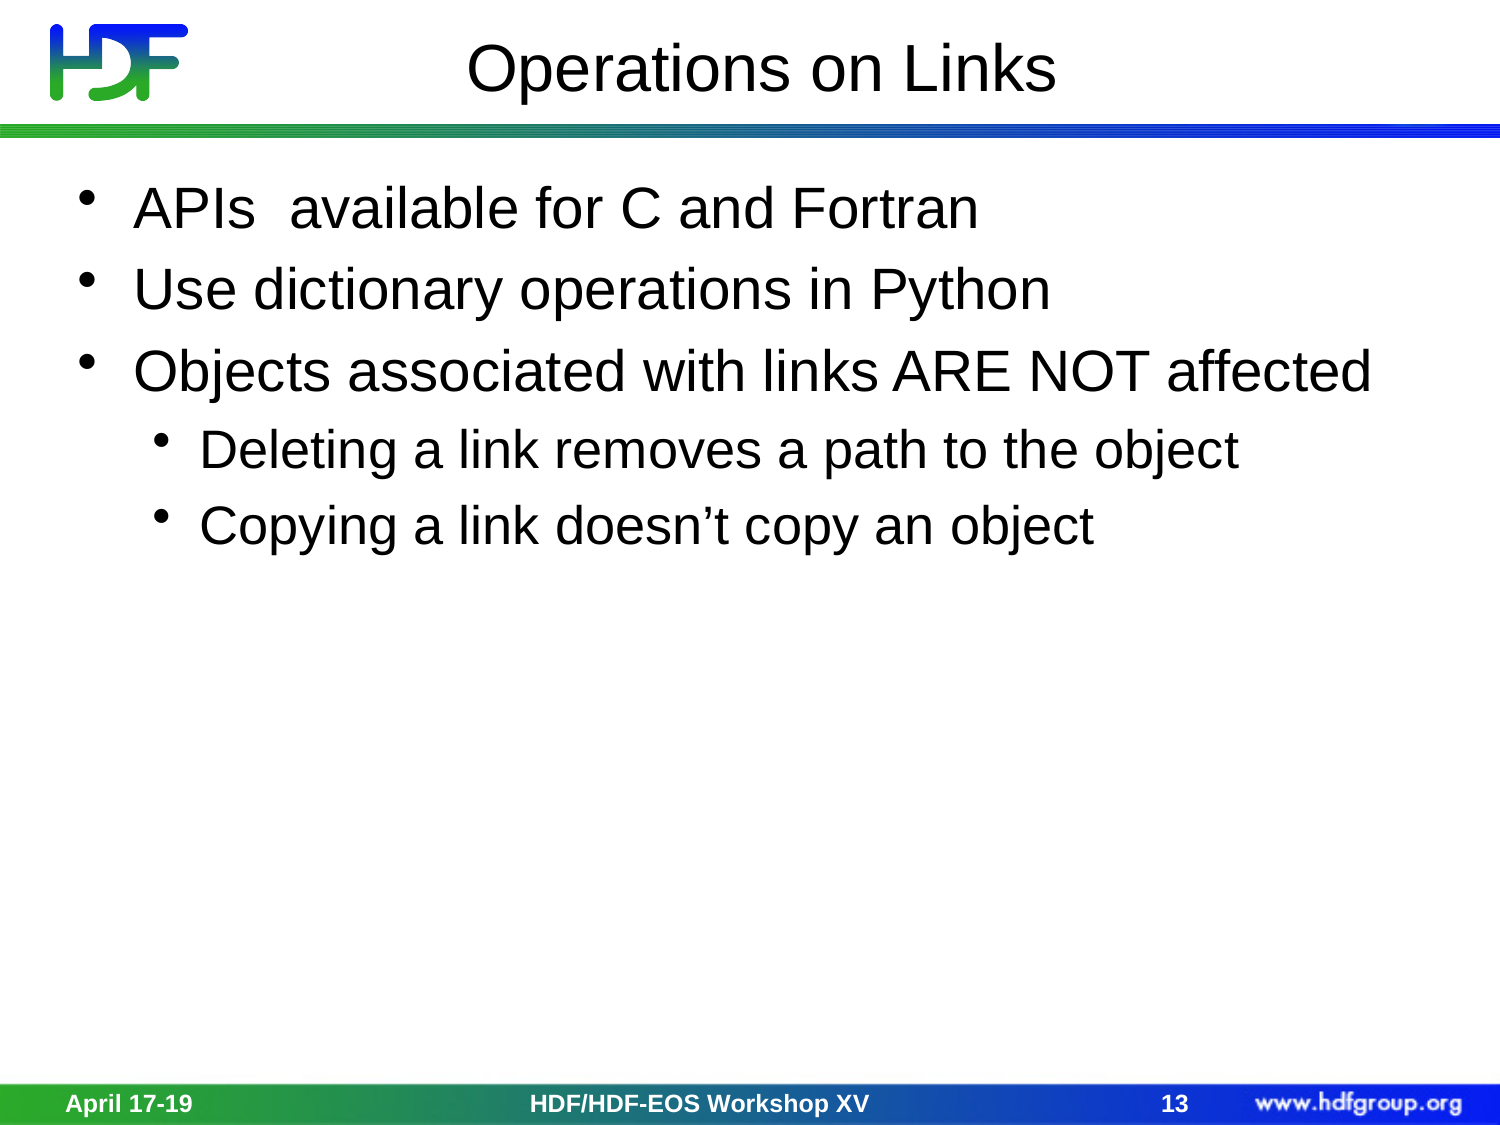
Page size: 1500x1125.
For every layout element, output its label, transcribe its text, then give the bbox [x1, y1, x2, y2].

footer HDF/HDF-EOS Workshop XV [374, 1087, 1026, 1125]
title Operations on Links [187, 24, 1338, 113]
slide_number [49, 1087, 338, 1125]
list APIs available for C and Fortran Use dictionary operations in Python Objects associated with links ARE NOT affected Deleting a link removes a path to the object Copying a link doesn’t copy an object [62, 162, 1451, 1063]
picture [0, 0, 1500, 1125]
slide_number 13 [1112, 1087, 1238, 1125]
